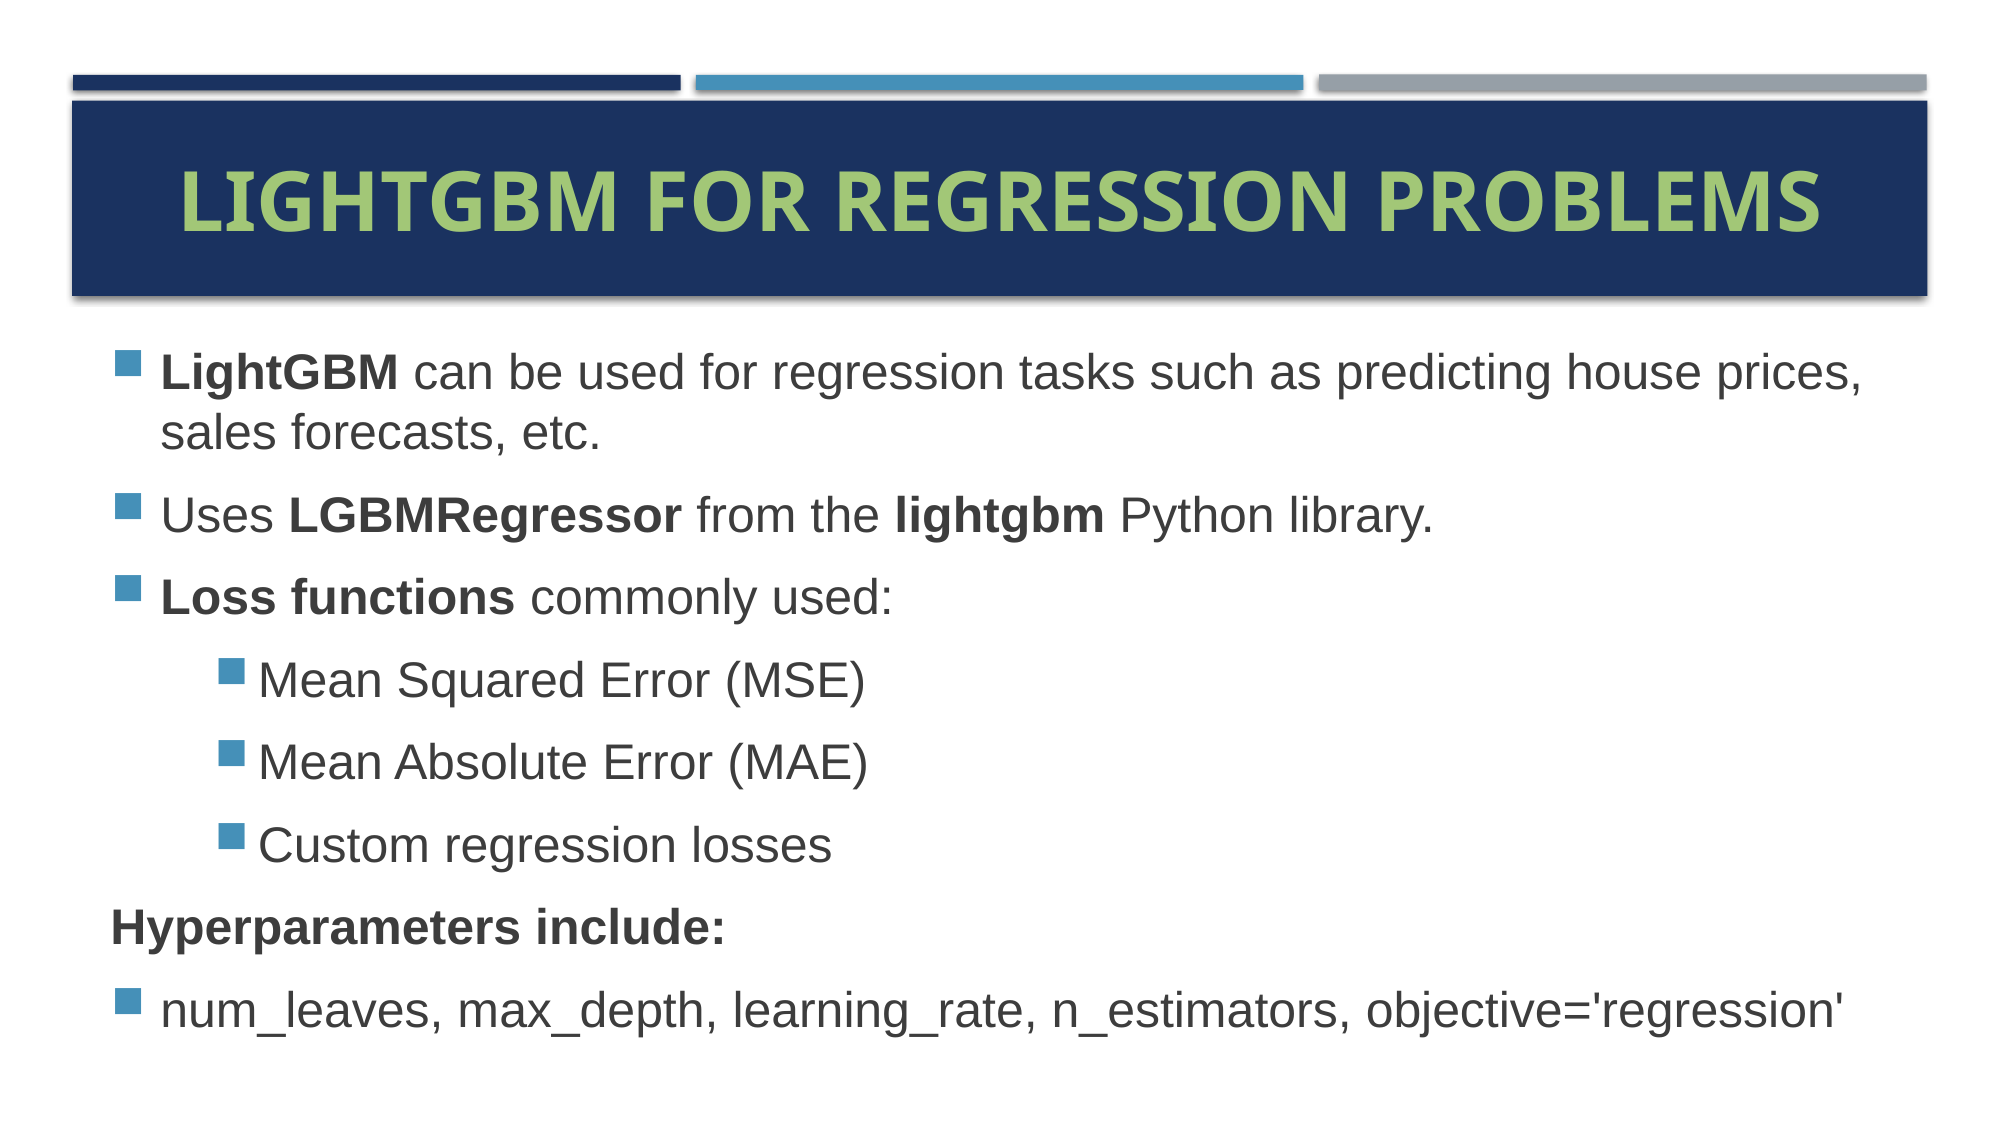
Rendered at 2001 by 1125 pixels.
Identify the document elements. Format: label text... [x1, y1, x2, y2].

list LightGBM can be used for regression tasks such as predicting house prices, sales forecasts, etc. Uses LGBMRegressor from the lightgbm Python library. Loss functions commonly used: Mean Squared Error (MSE) Mean Absolute Error (MAE) Custom regression losses Hyperparameters include: num_leaves, max_depth, learning_rate, n_estimators, objective='regression' [95, 332, 1905, 1104]
title LightGBM for Regression Problems [95, 115, 1905, 282]
